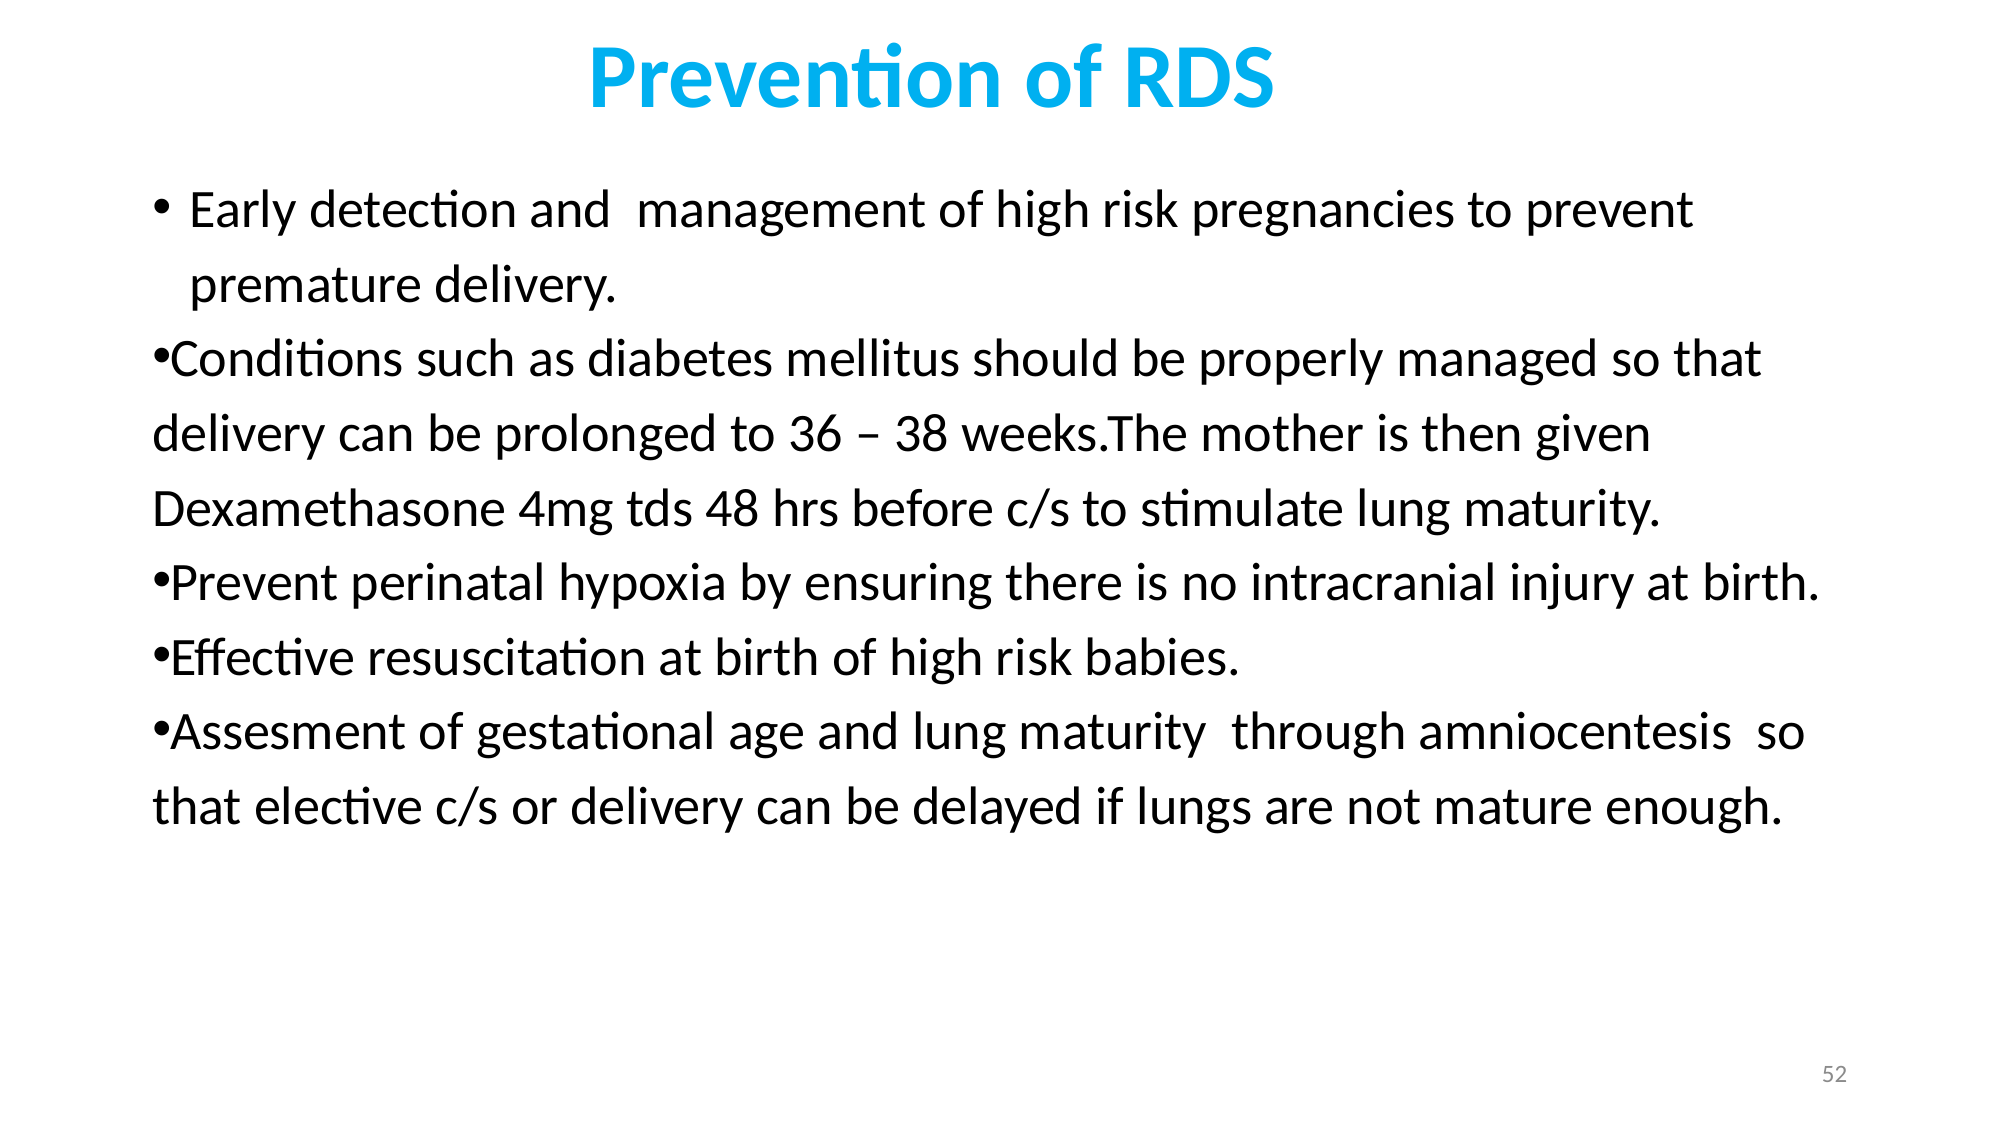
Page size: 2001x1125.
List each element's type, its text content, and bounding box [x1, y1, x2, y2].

slide_number 52 [1412, 1042, 1863, 1103]
title Prevention of RDS [137, 0, 1863, 156]
list Early detection and management of high risk pregnancies to prevent premature delivery. Conditions such as diabetes mellitus should be properly managed so that delivery can be prolonged to 36 – 38 weeks.The mother is then given Dexamethasone 4mg tds 48 hrs before c/s to stimulate lung maturity. Prevent perinatal hypoxia by ensuring there is no intracranial injury at birth. Effective resuscitation at birth of high risk babies. Assesment of gestational age and lung maturity through amniocentesis so that elective c/s or delivery can be delayed if lungs are not mature enough. [137, 156, 1863, 1014]
